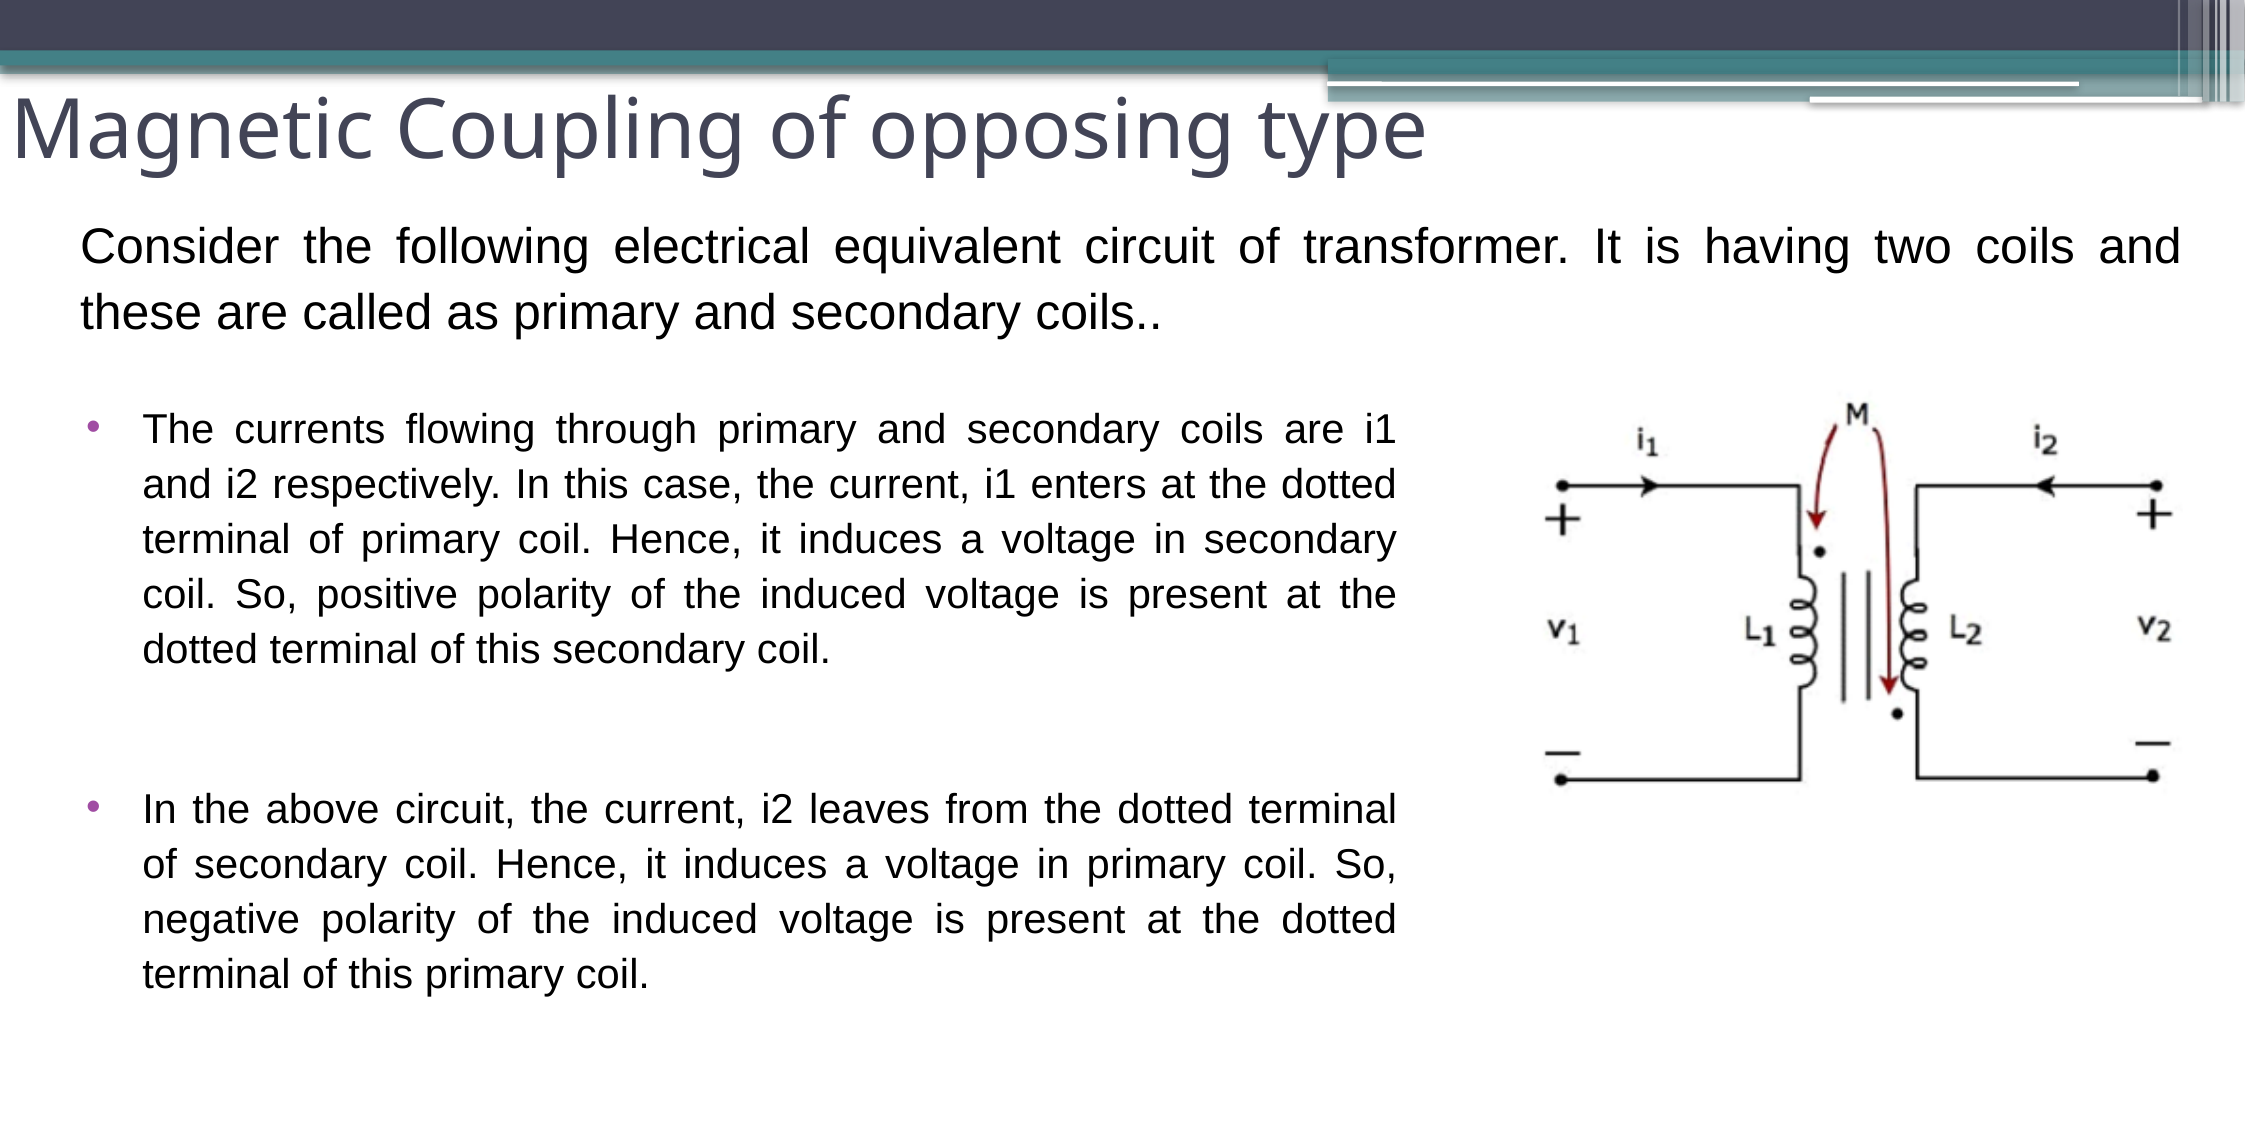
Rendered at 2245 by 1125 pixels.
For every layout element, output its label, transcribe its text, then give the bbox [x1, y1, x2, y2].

title Magnetic Coupling of opposing type [0, 37, 2016, 213]
text_box The currents flowing through primary and secondary coils are i1 and i2 respectively. In this case, the current, i1 enters at the dotted terminal of primary coil. Hence, it induces a voltage in secondary coil. So, positive polarity of the induced voltage is present at the dotted terminal of this secondary coil. In the above circuit, the current, i2 leaves from the dotted terminal of secondary coil. Hence, it induces a voltage in primary coil. So, negative polarity of the induced voltage is present at the dotted terminal of this primary coil. [53, 389, 1413, 677]
picture [1525, 383, 2198, 812]
text_box Consider the following electrical equivalent circuit of transformer. It is having two coils and these are called as primary and secondary coils.. [47, 199, 2198, 338]
